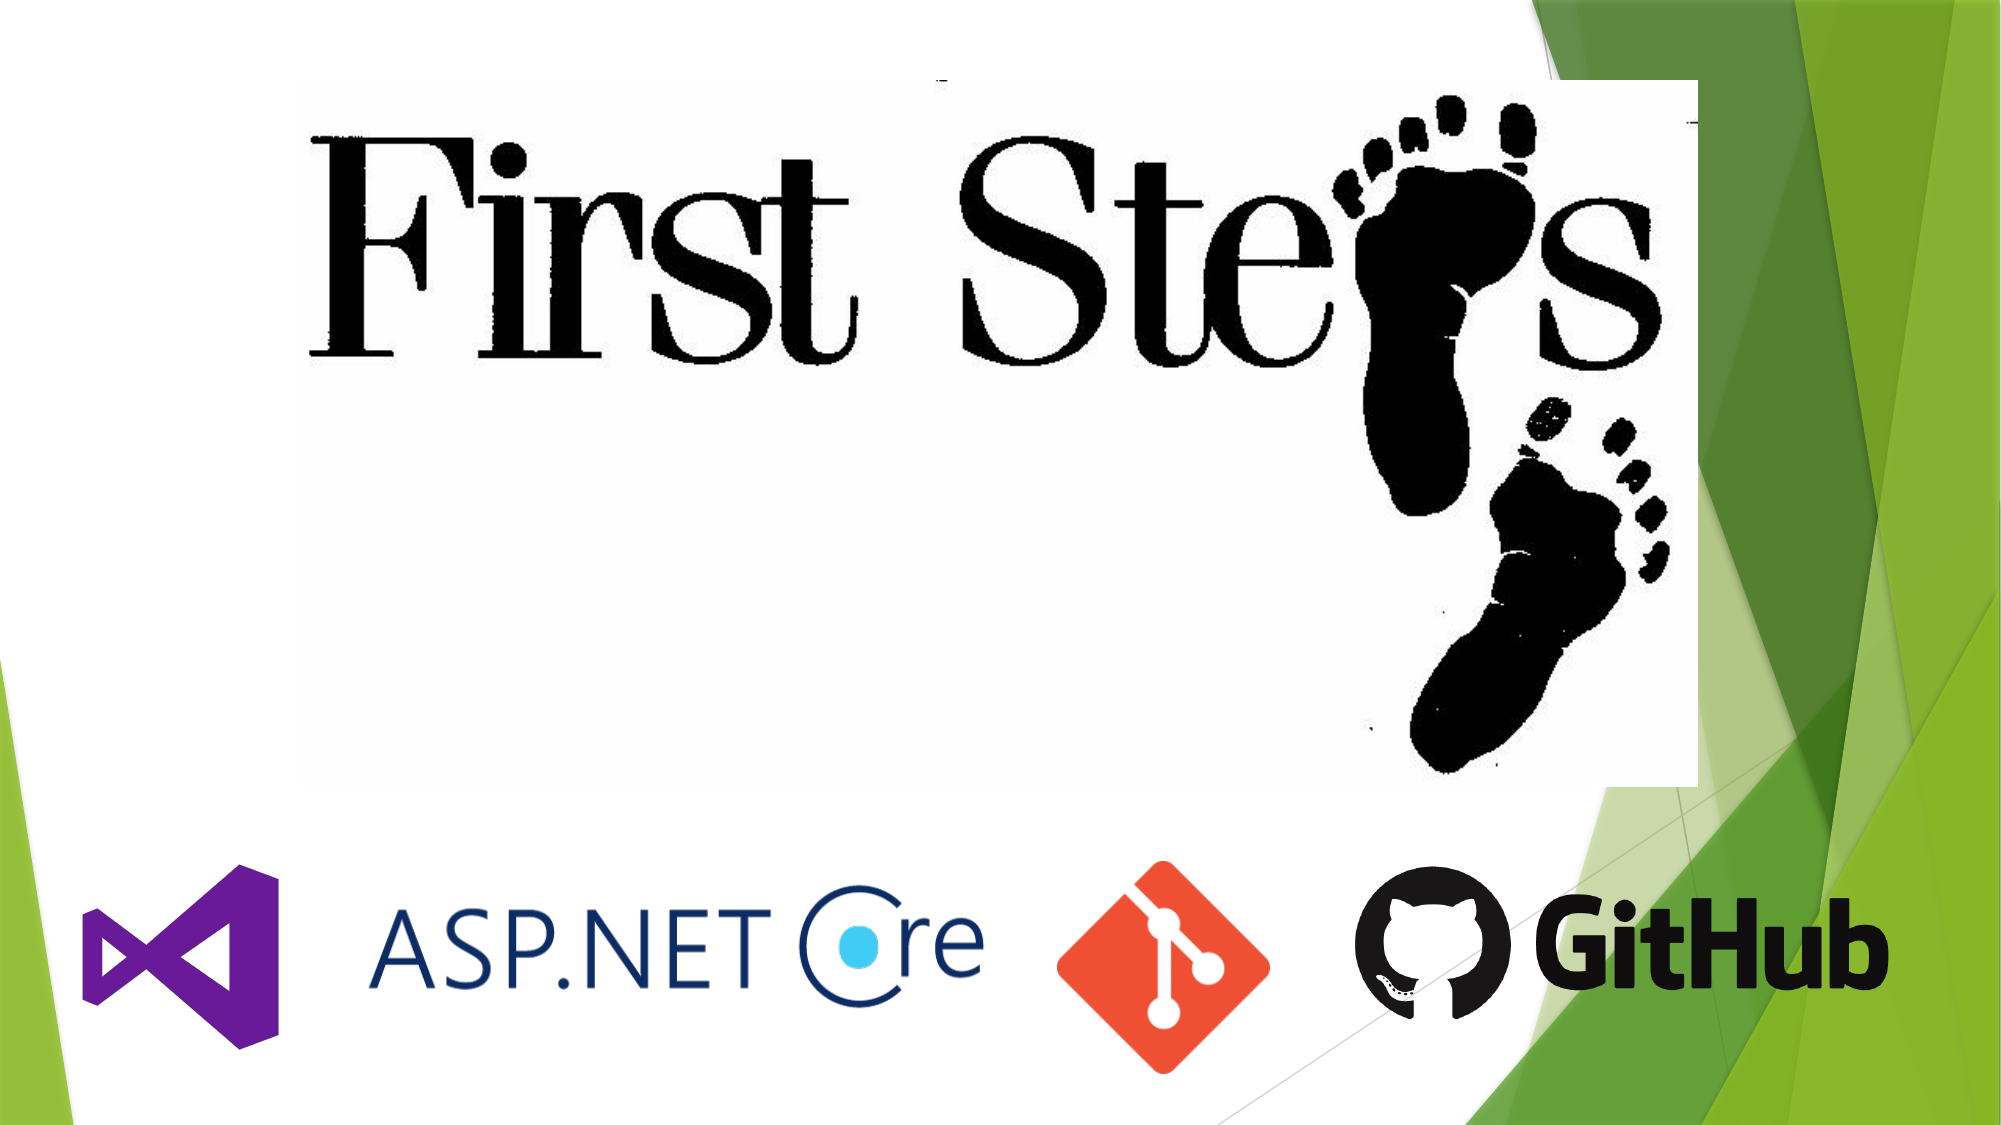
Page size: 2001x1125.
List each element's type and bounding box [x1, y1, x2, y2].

picture [338, 855, 1019, 1037]
picture [63, 839, 298, 1074]
picture [1056, 811, 1976, 1074]
picture [296, 79, 1698, 787]
